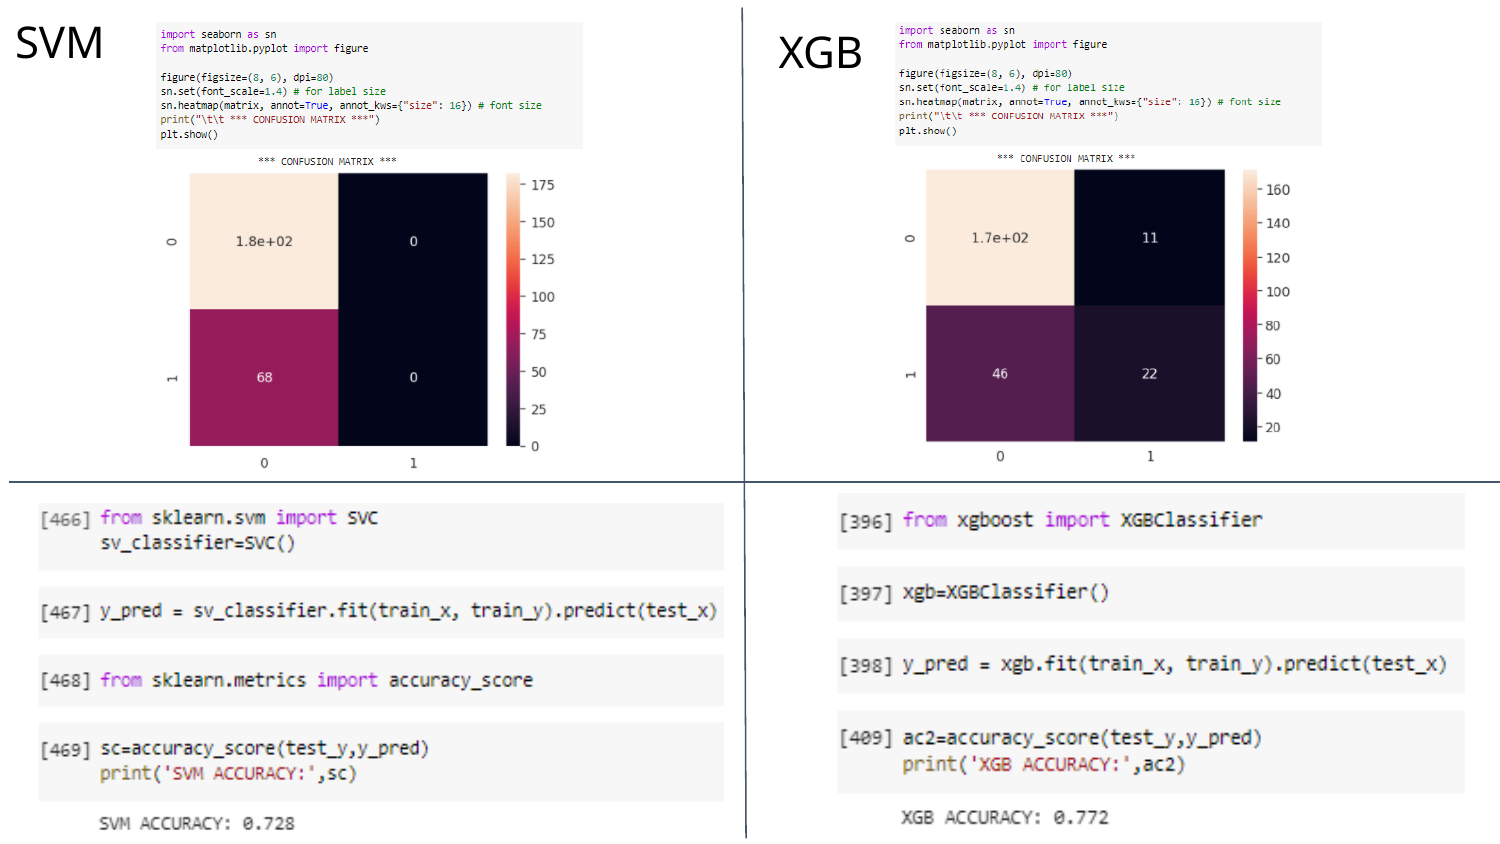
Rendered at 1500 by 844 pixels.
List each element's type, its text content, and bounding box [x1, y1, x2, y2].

picture [29, 503, 724, 839]
picture [895, 22, 1322, 463]
text_box SVM [0, 0, 133, 83]
picture [819, 493, 1465, 844]
text_box XGB [763, 10, 896, 93]
picture [156, 22, 583, 479]
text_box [742, 7, 747, 839]
